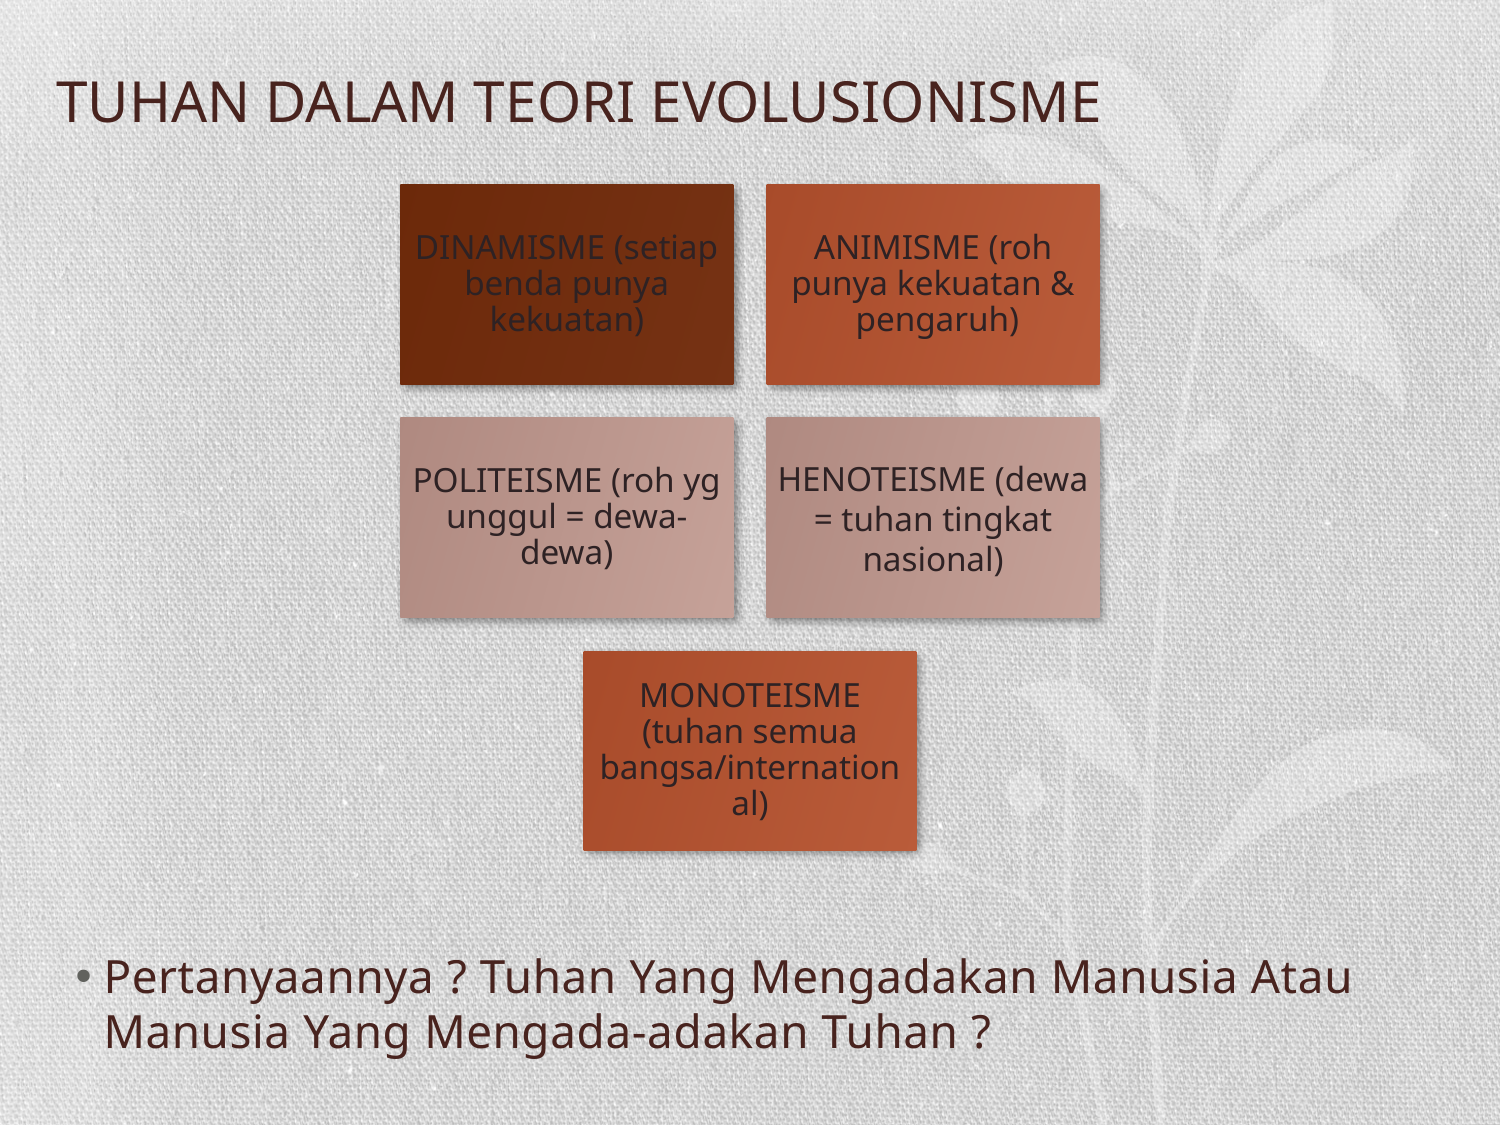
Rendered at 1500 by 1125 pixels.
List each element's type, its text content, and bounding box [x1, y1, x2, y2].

title TUHAN DALAM TEORI EVOLUSIONISME [41, 42, 1124, 142]
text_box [249, 184, 1251, 852]
list Pertanyaannya ? Tuhan Yang Mengadakan Manusia Atau Manusia Yang Mengada-adakan Tuhan ? [60, 940, 1471, 1090]
